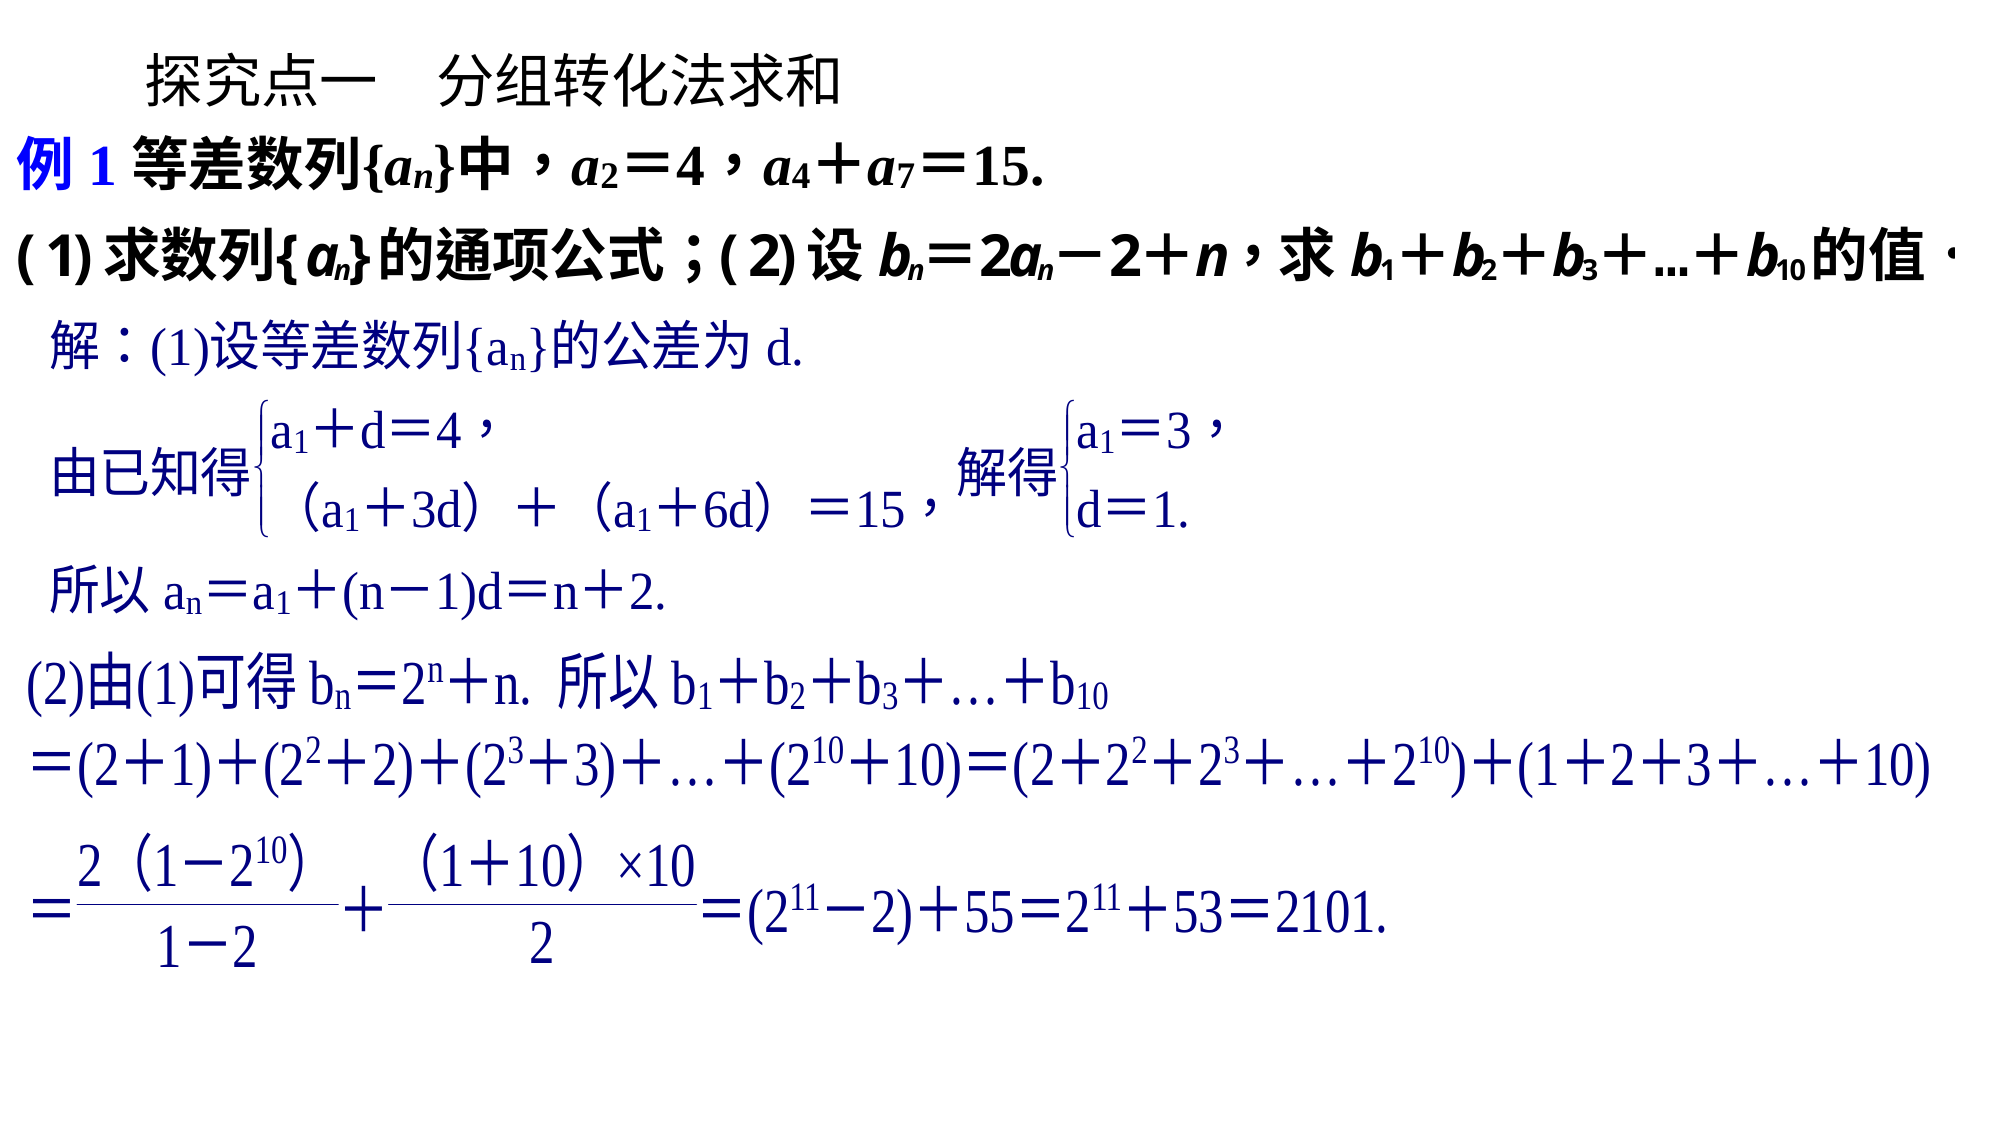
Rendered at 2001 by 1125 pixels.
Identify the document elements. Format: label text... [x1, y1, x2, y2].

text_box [16, 126, 1959, 311]
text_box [26, 641, 2000, 1007]
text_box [49, 311, 1346, 641]
list 探究点一 分组转化法求和 [129, 44, 1430, 126]
